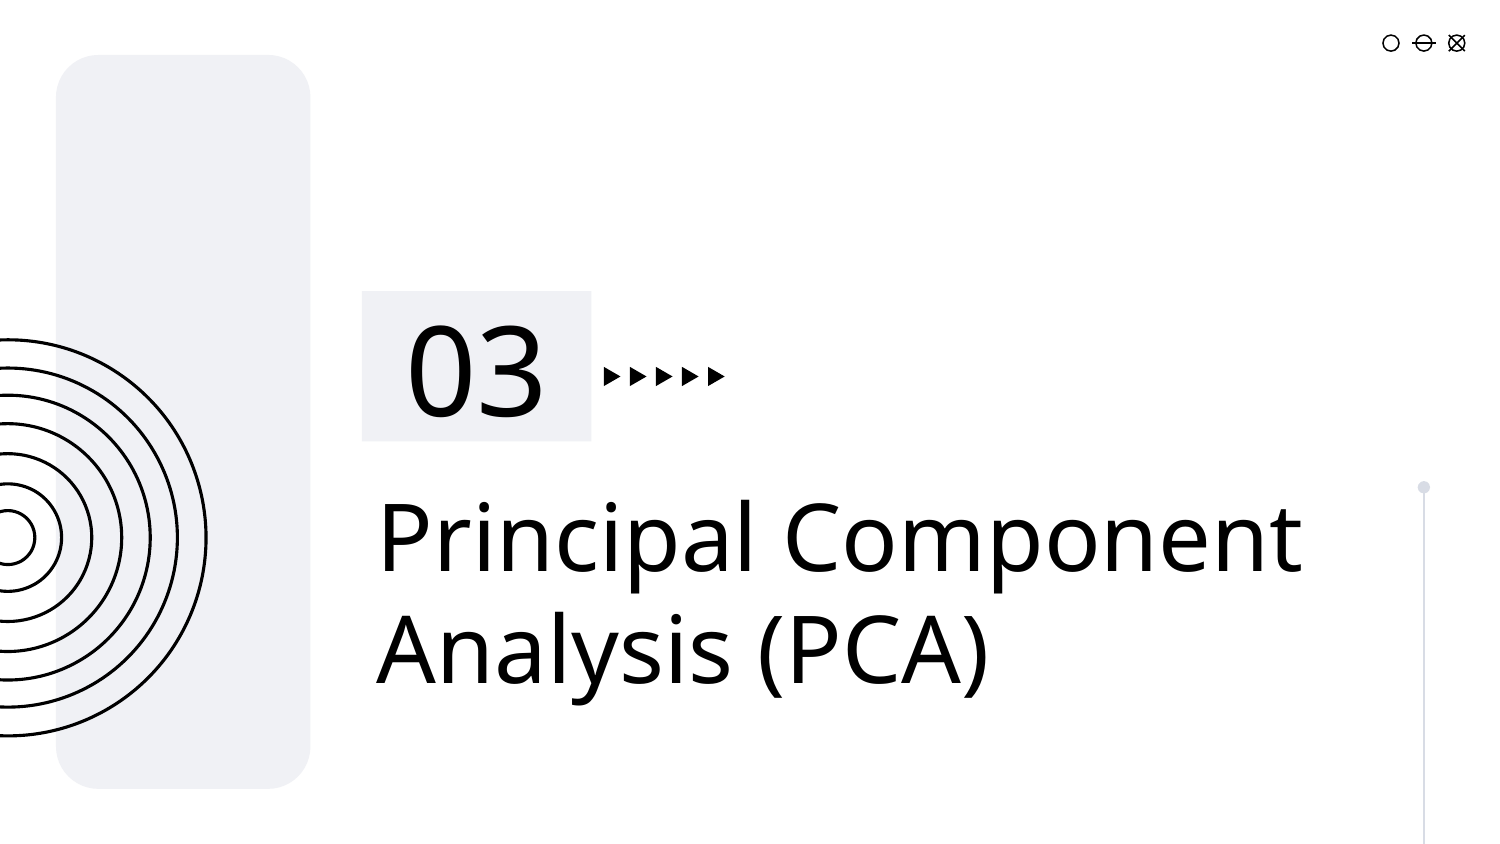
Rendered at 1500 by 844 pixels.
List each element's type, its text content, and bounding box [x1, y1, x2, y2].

title 03 [361, 291, 592, 442]
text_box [0, 339, 207, 737]
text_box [603, 366, 725, 387]
text_box [55, 54, 311, 789]
title Principal Component Analysis (PCA) [361, 462, 1326, 711]
